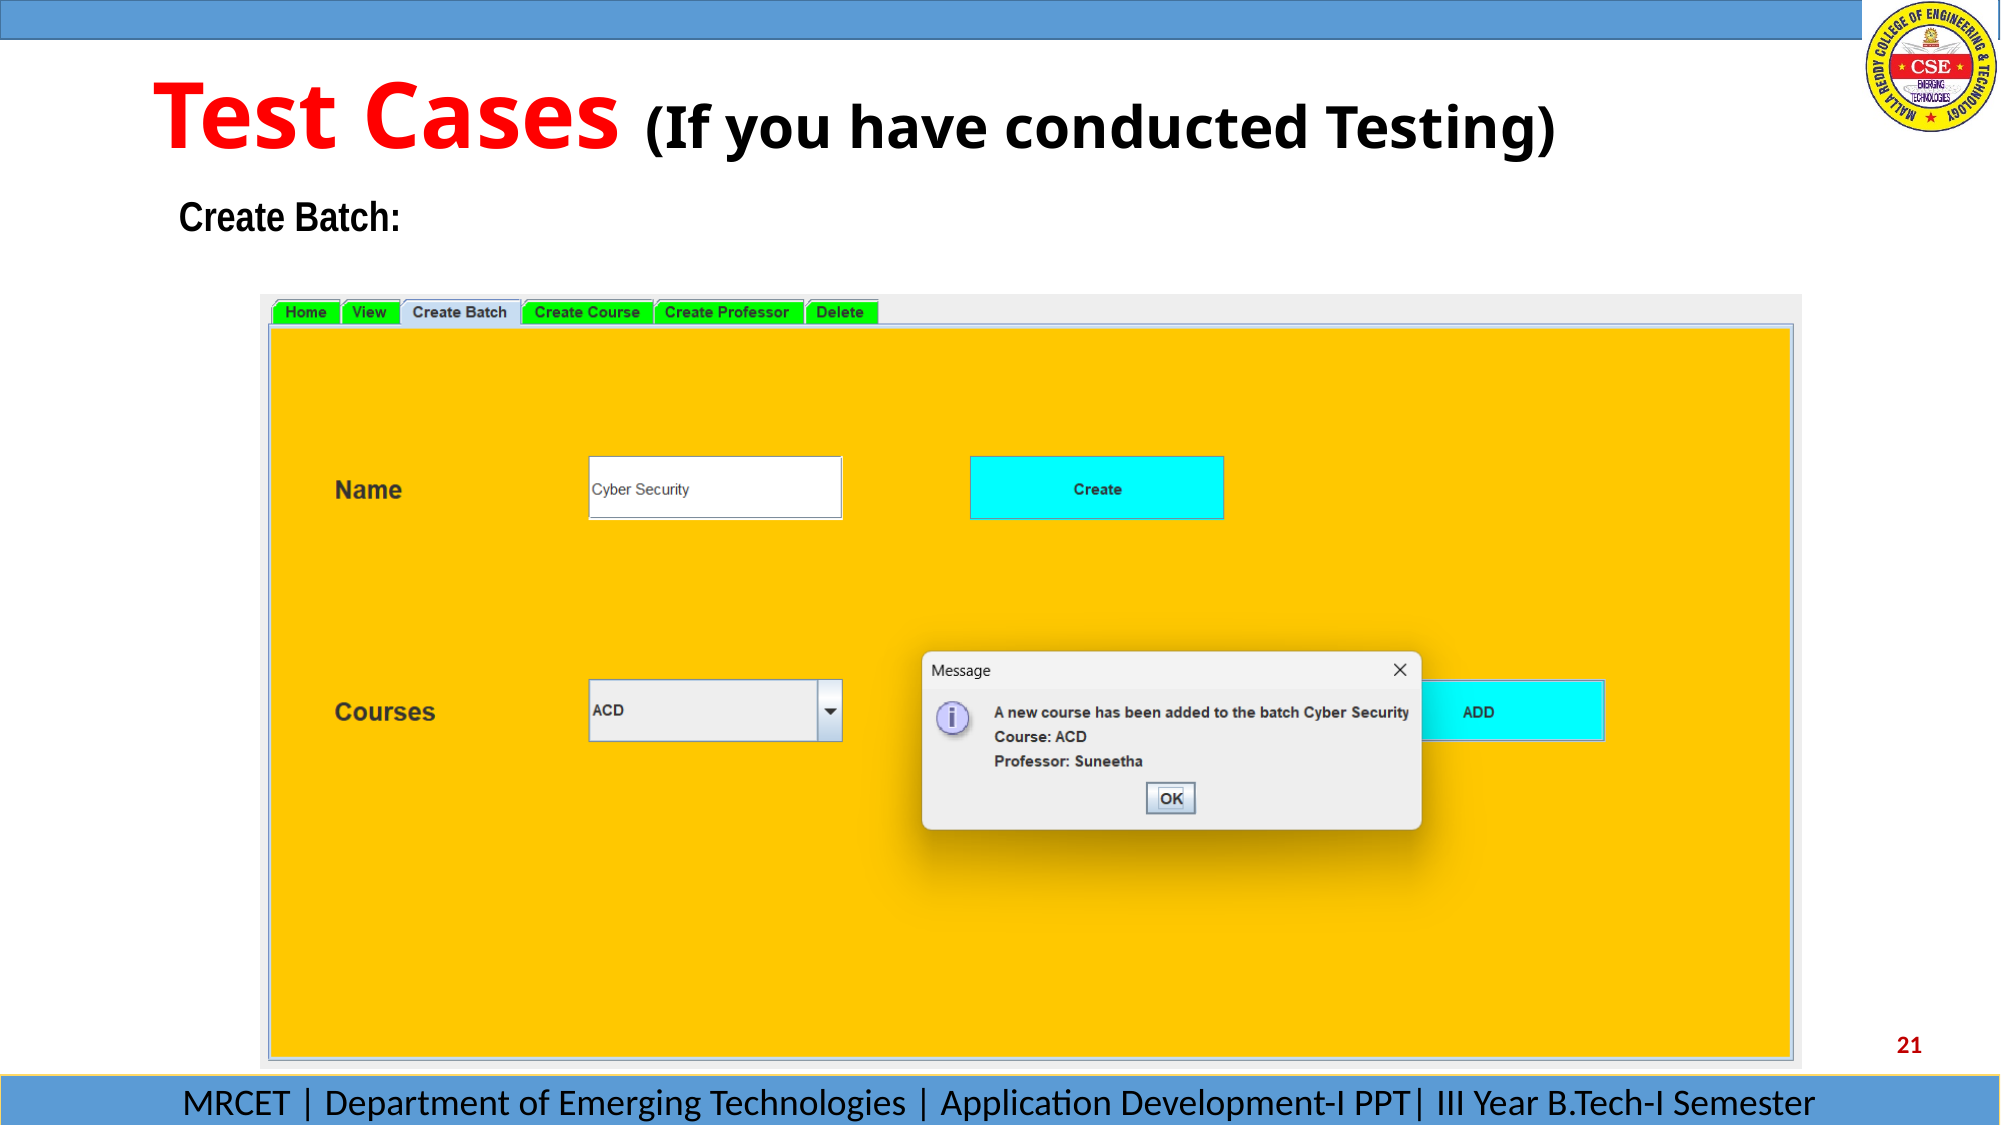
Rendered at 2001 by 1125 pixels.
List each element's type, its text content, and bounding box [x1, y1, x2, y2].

title Test Cases (If you have conducted Testing) [137, 56, 1863, 183]
picture [1862, 0, 1998, 135]
text_box Create Batch: [163, 182, 614, 247]
slide_number 21 [1487, 1013, 1938, 1074]
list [260, 294, 1802, 1069]
